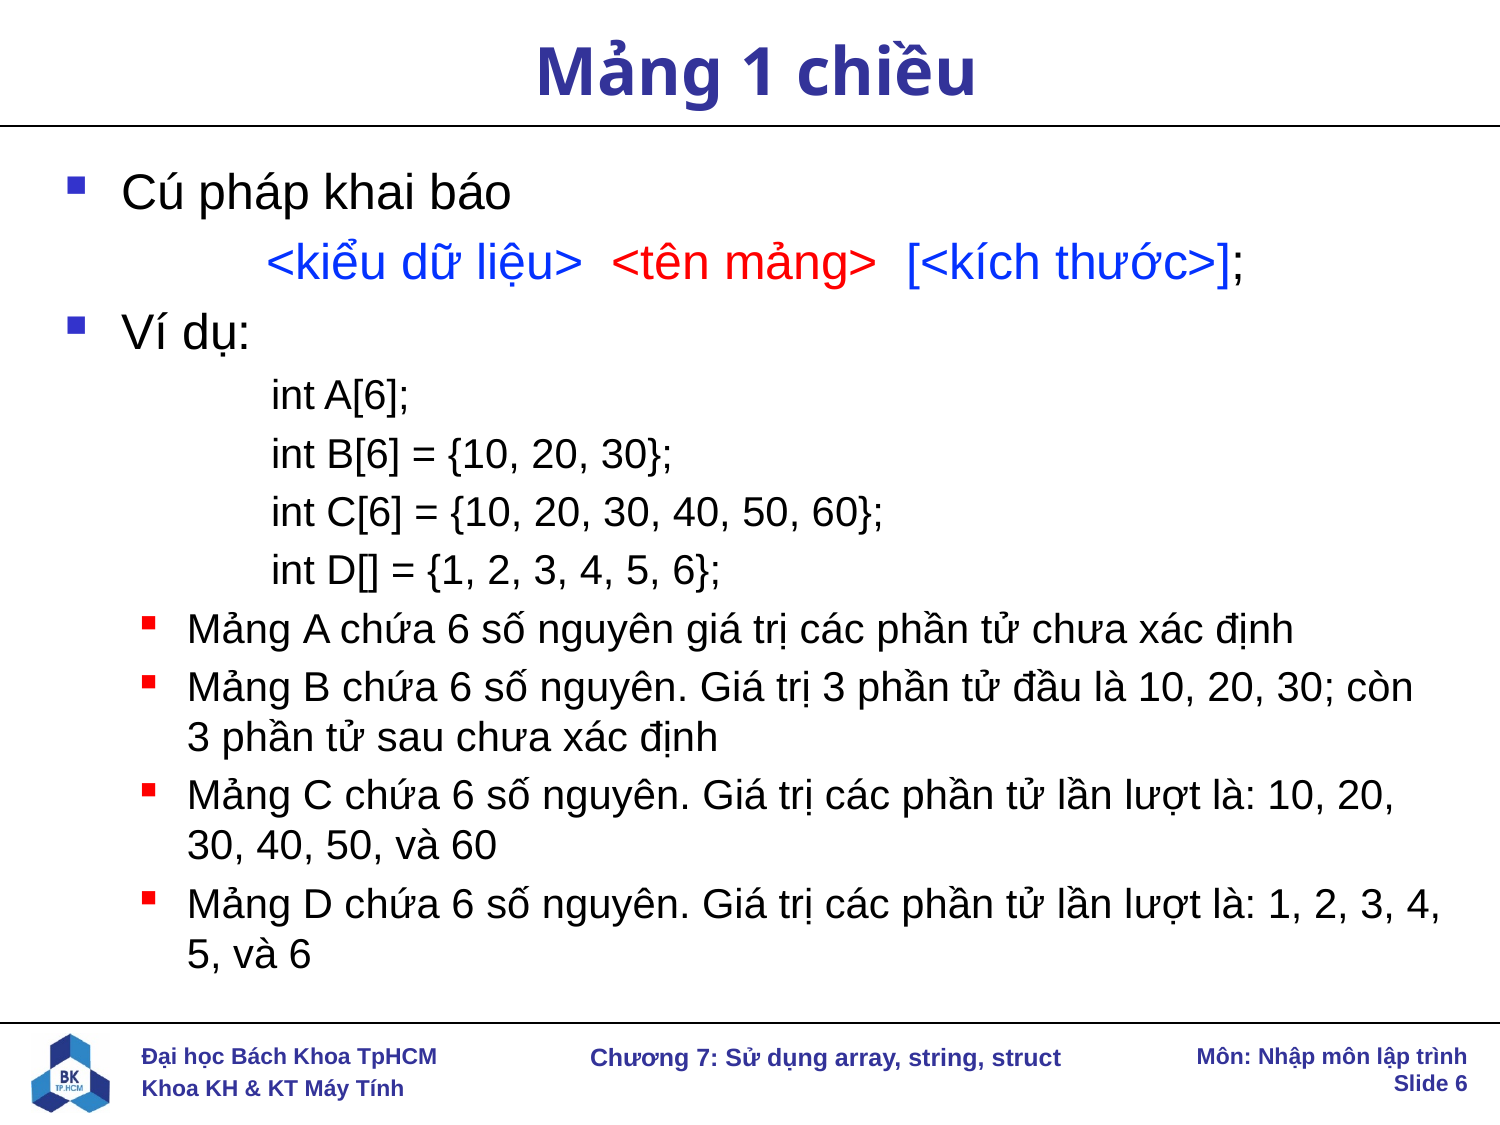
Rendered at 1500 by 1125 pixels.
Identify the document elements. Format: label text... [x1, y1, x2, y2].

picture [31, 1033, 110, 1113]
title Mảng 1 chiều [50, 12, 1463, 125]
list Cú pháp khai báo <kiểu dữ liệu> <tên mảng> [<kích thước>]; Ví dụ: int A[6]; int B[6] = {10, 20, 30}; int C[6] = {10, 20, 30, 40, 50, 60}; int D[] = {1, 2, 3, 4, 5, 6}; Mảng A chứa 6 số nguyên giá trị các phần tử chưa xác định Mảng B chứa 6 số nguyên. Giá trị 3 phần tử đầu là 10, 20, 30; còn 3 phần tử sau chưa xác định Mảng C chứa 6 số nguyên. Giá trị các phần tử lần lượt là: 10, 20, 30, 40, 50, và 60 Mảng D chứa 6 số nguyên. Giá trị các phần tử lần lượt là: 1, 2, 3, 4, 5, và 6 [50, 152, 1463, 1000]
